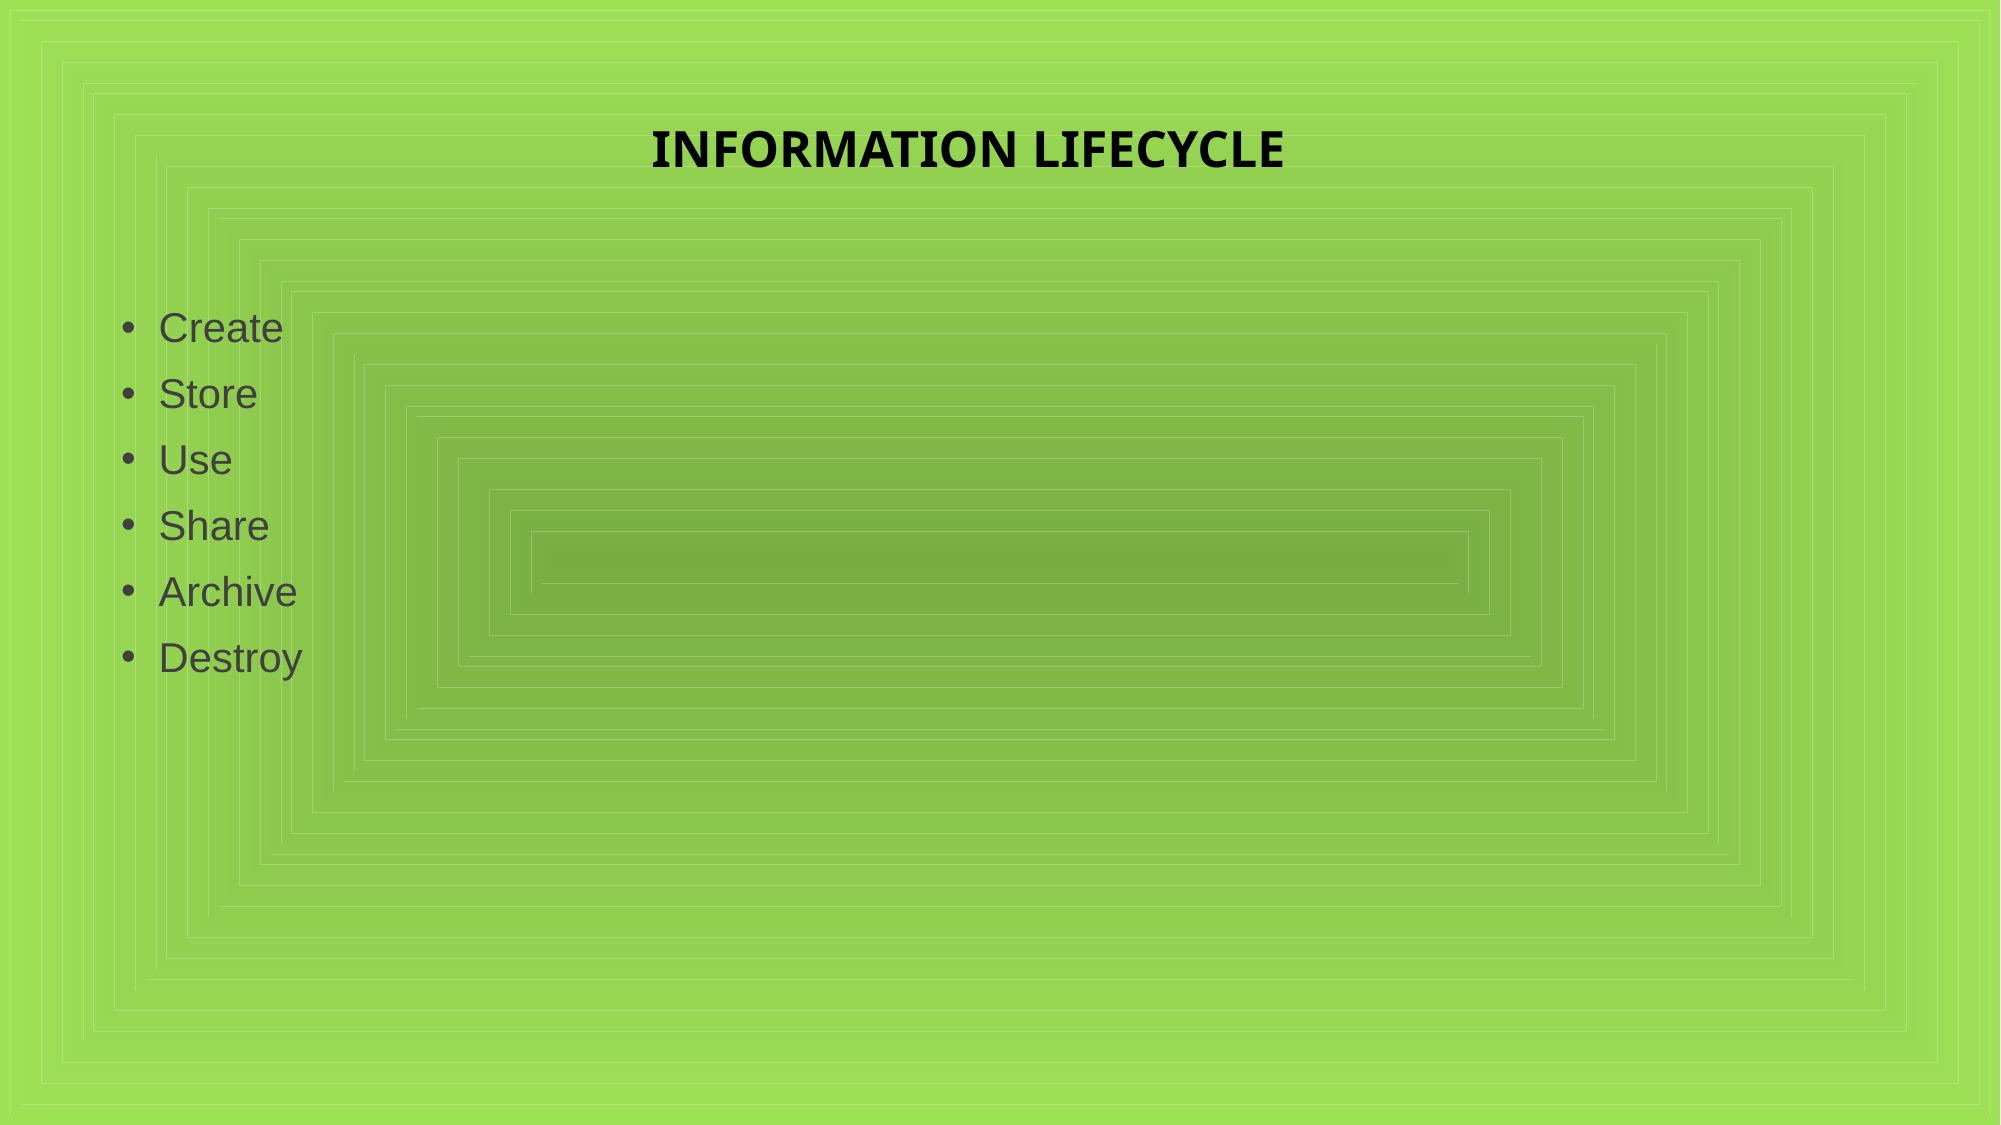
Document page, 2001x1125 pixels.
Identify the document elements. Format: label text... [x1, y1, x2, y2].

title INFORMATION LIFECYCLE [106, 42, 1832, 260]
list Create Store Use Share Archive Destroy [106, 299, 1832, 1014]
